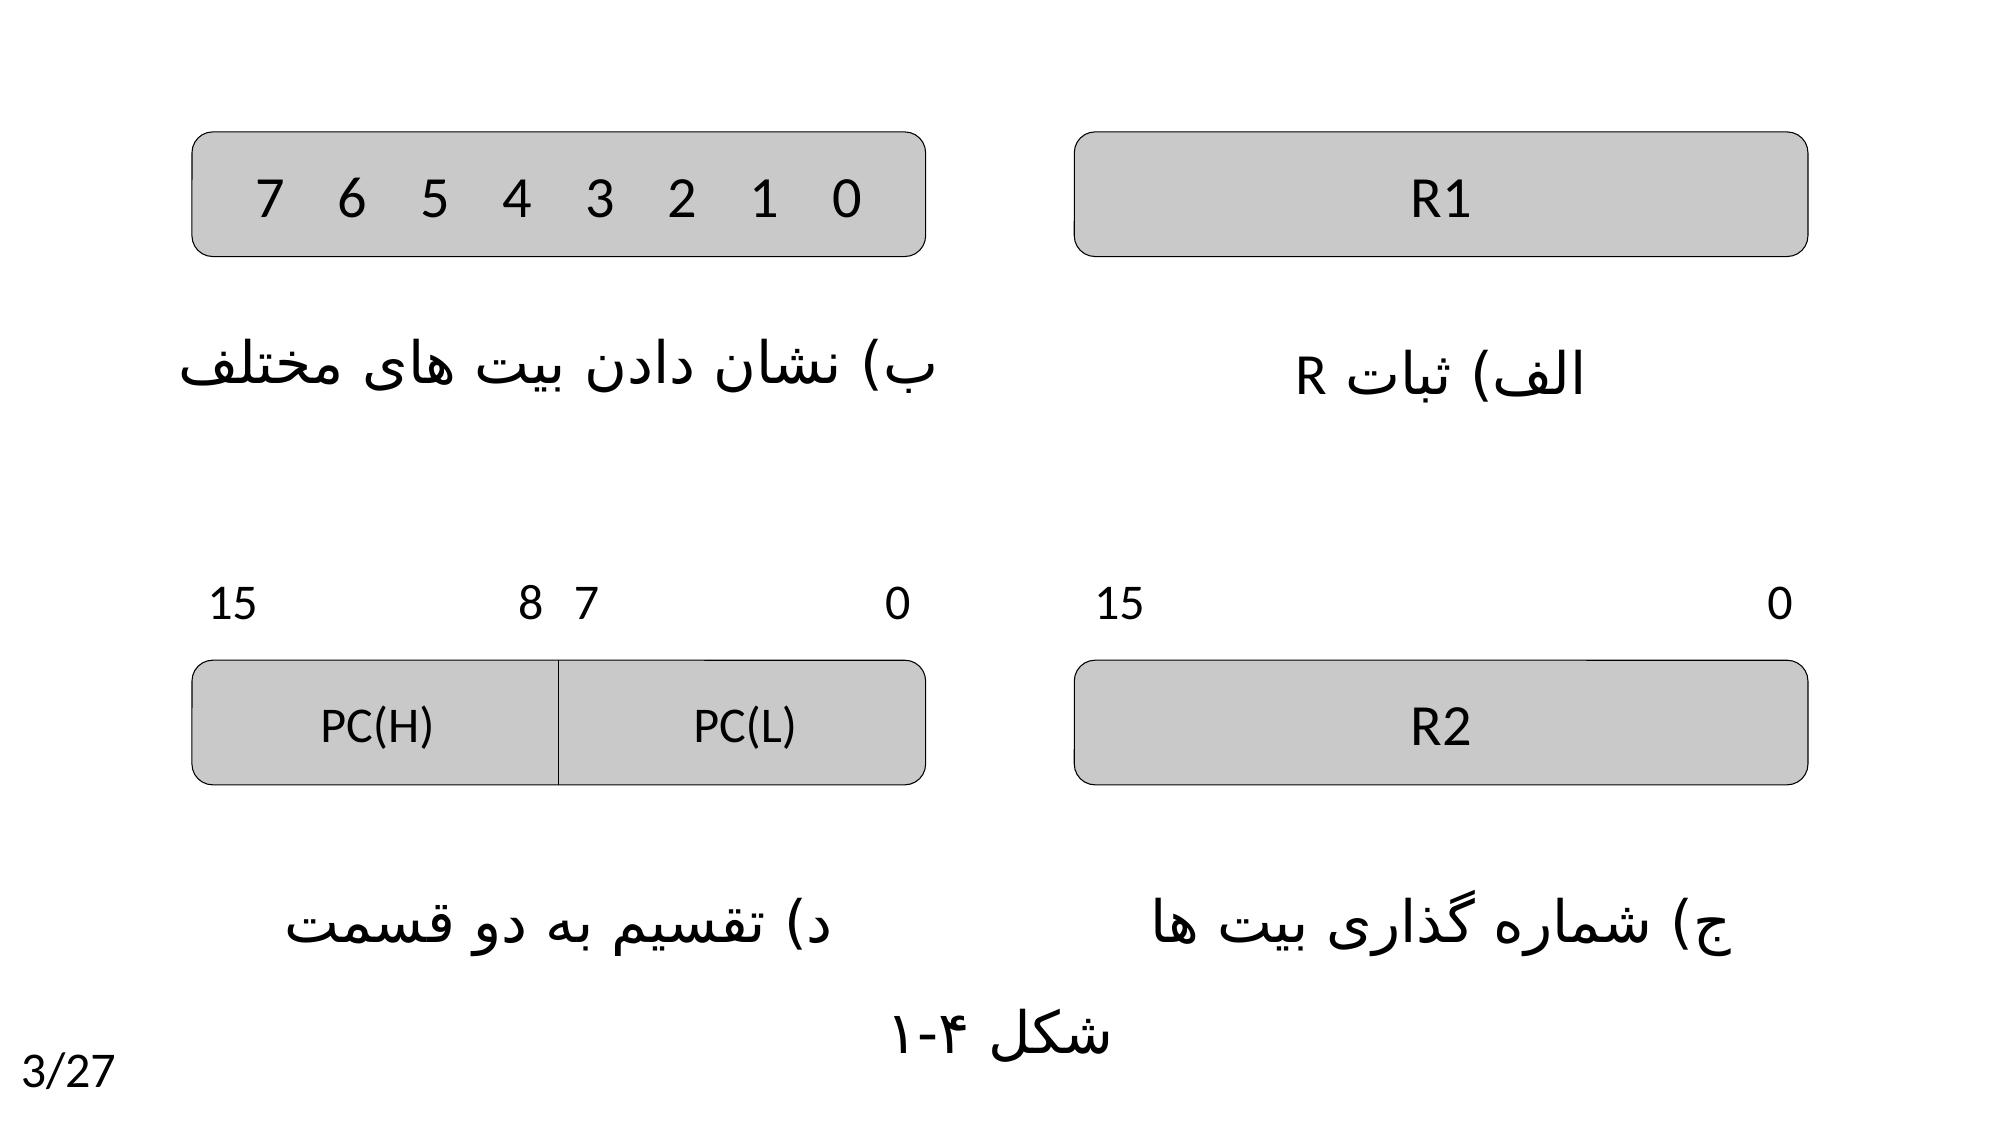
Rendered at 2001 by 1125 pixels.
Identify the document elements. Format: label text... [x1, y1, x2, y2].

text_box R2 [1073, 659, 1809, 786]
text_box 15 [1079, 562, 1160, 638]
text_box 0 [1752, 562, 1808, 638]
text_box 7 6 5 4 3 2 1 0 [191, 131, 927, 258]
text_box 8 [503, 562, 559, 638]
text_box ب) نشان دادن بیت های مختلف [163, 317, 954, 403]
text_box R1 [1073, 131, 1809, 258]
text_box شکل ۴-۱ [871, 987, 1129, 1073]
text_box PC(H) PC(L) [191, 659, 927, 786]
text_box ج) شماره گذاری بیت ها [1135, 876, 1747, 962]
text_box د) تقسیم به دو قسمت [269, 876, 849, 962]
text_box 15 [192, 562, 273, 638]
text_box 0 [870, 562, 926, 638]
text_box الف) ثبات R [1280, 328, 1602, 414]
text_box 7 [559, 562, 615, 638]
text_box 3/27 [5, 1030, 131, 1106]
